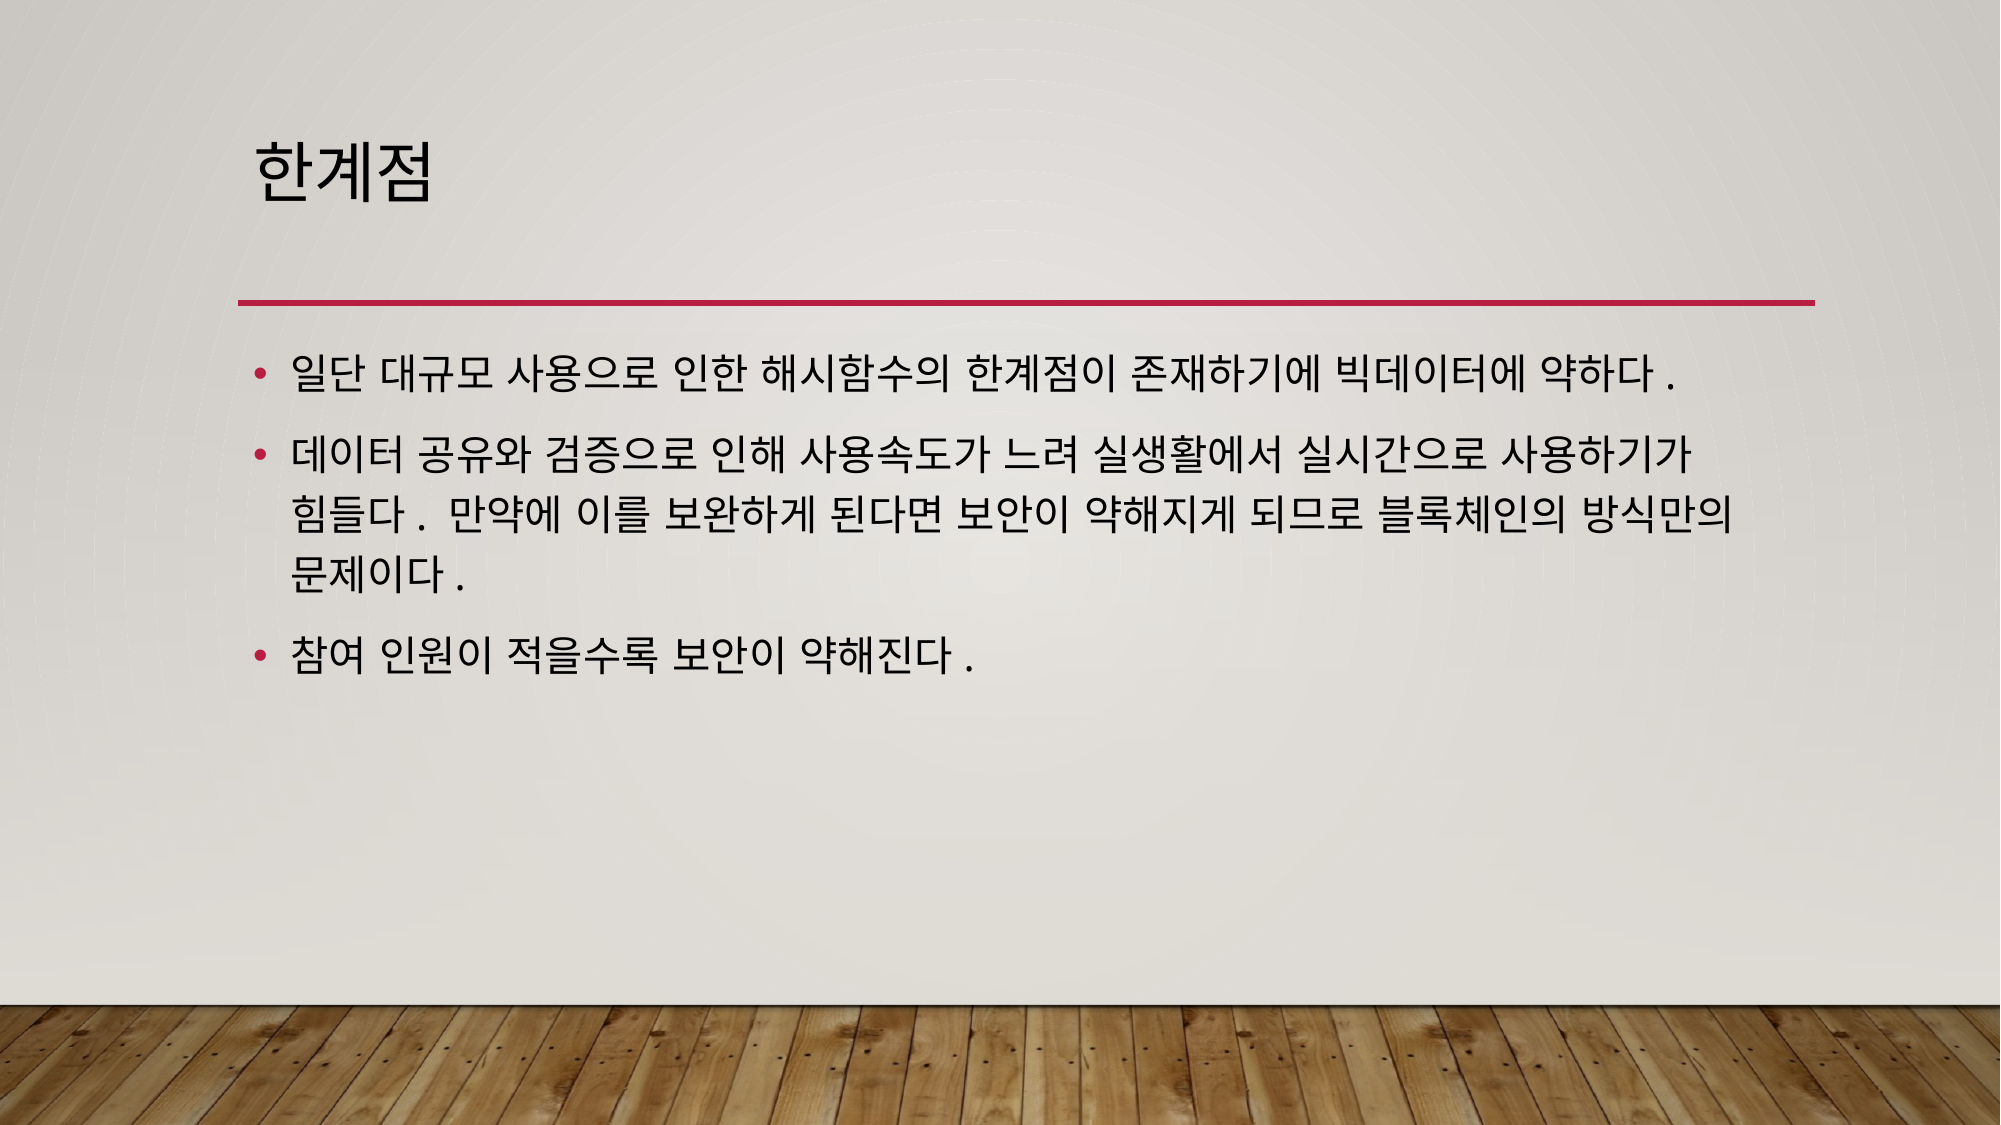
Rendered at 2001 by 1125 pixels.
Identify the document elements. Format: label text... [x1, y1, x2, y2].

title 한계점 [238, 131, 1814, 305]
list 일단 대규모 사용으로 인한 해시함수의 한계점이 존재하기에 빅데이터에 약하다. 데이터 공유와 검증으로 인해 사용속도가 느려 실생활에서 실시간으로 사용하기가 힘들다. 만약에 이를 보완하게 된다면 보안이 약해지게 되므로 블록체인의 방식만의 문제이다. 참여 인원이 적을수록 보안이 약해진다. [238, 330, 1814, 897]
picture [0, 1005, 2000, 1125]
